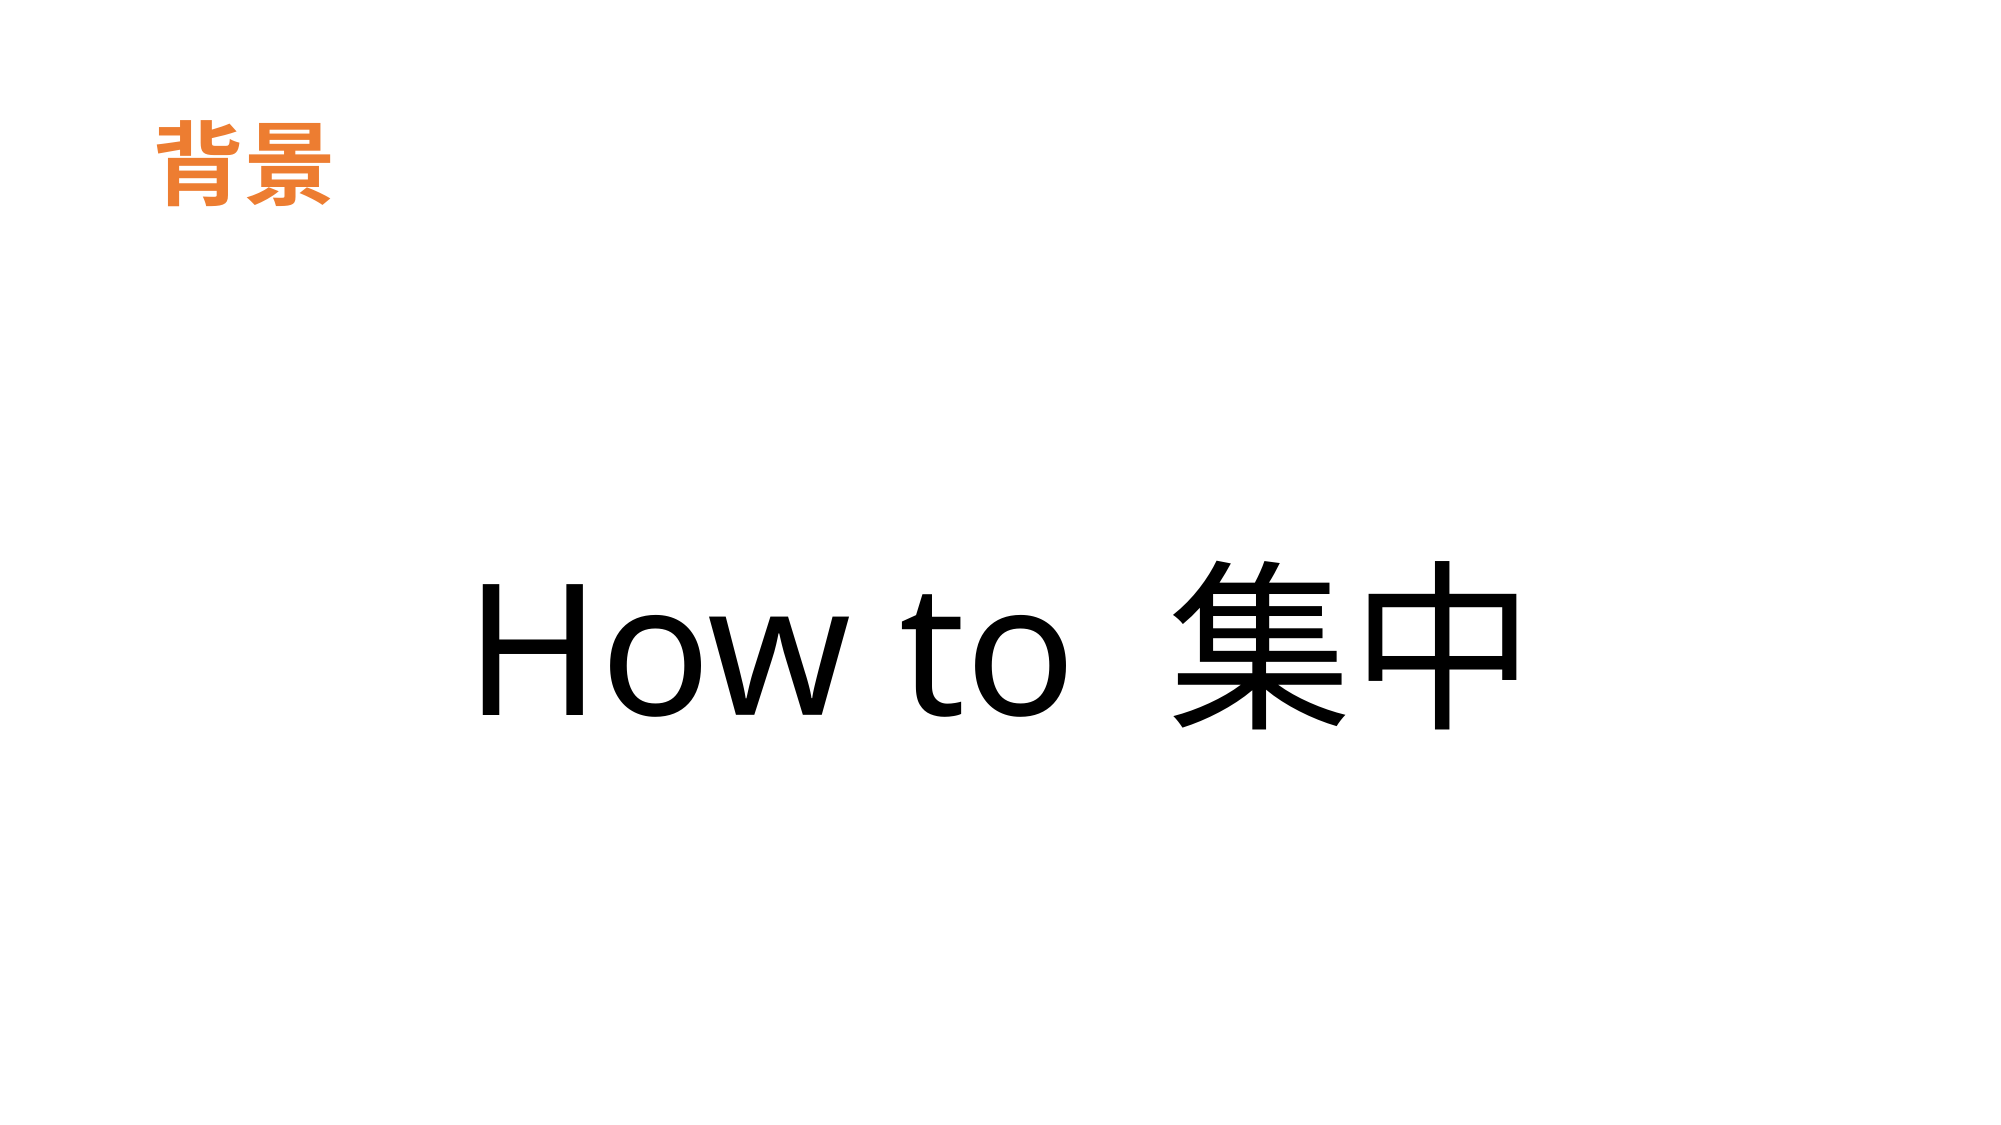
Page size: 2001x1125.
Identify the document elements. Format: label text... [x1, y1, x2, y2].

list How to 集中 [137, 299, 1863, 1014]
title 背景 [137, 59, 1863, 278]
